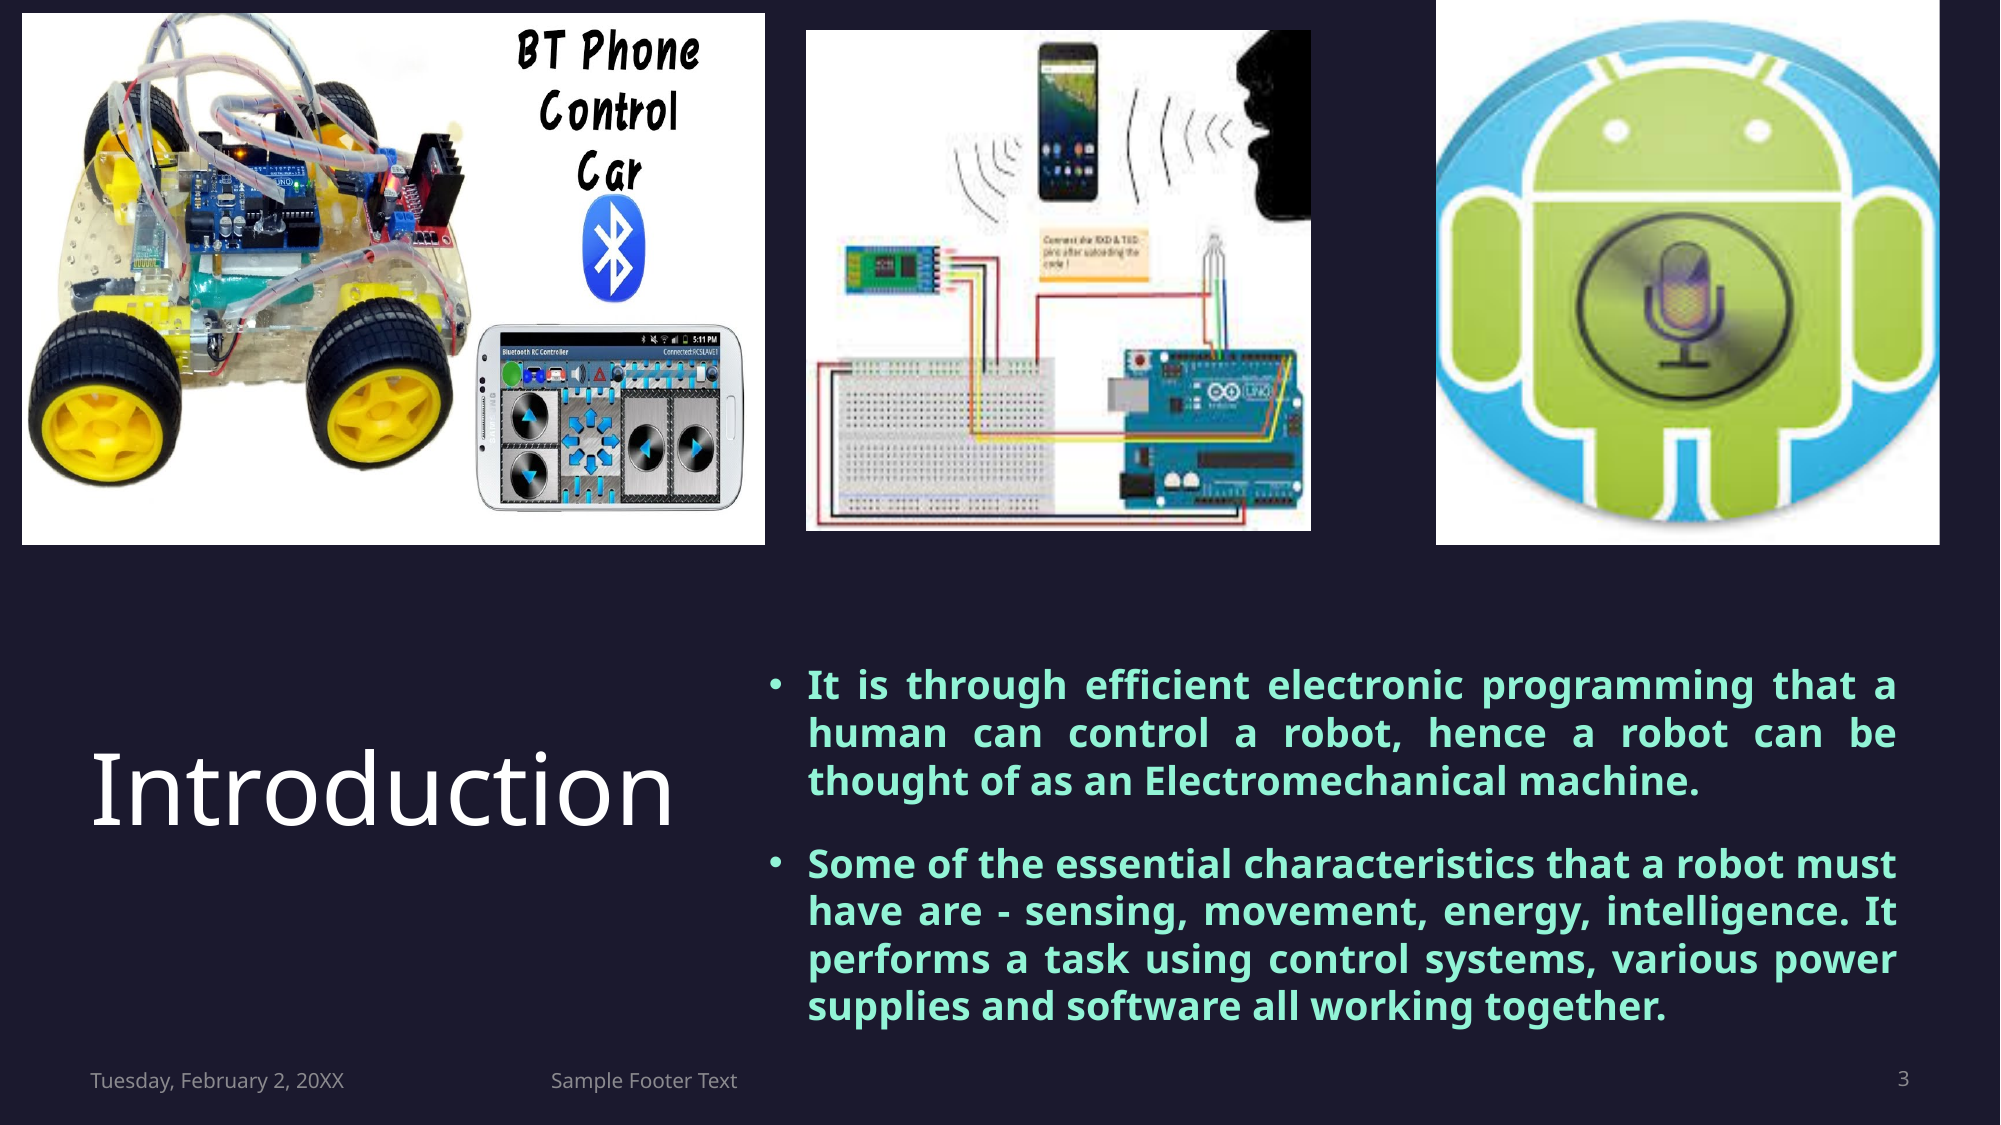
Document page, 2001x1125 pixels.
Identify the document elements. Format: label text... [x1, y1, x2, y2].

slide_number 3 [1632, 1067, 1910, 1093]
picture [22, 13, 765, 545]
footer Sample Footer Text [551, 1067, 1598, 1093]
picture [806, 30, 1311, 531]
title Introduction [90, 739, 769, 996]
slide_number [90, 1067, 522, 1093]
picture [1436, 0, 1940, 545]
list It is through efficient electronic programming that a human can control a robot, hence a robot can be thought of as an Electromechanical machine. Some of the essential characteristics that a robot must have are - sensing, movement, energy, intelligence. It performs a task using control systems, various power supplies and software all working together. [769, 660, 1900, 1039]
